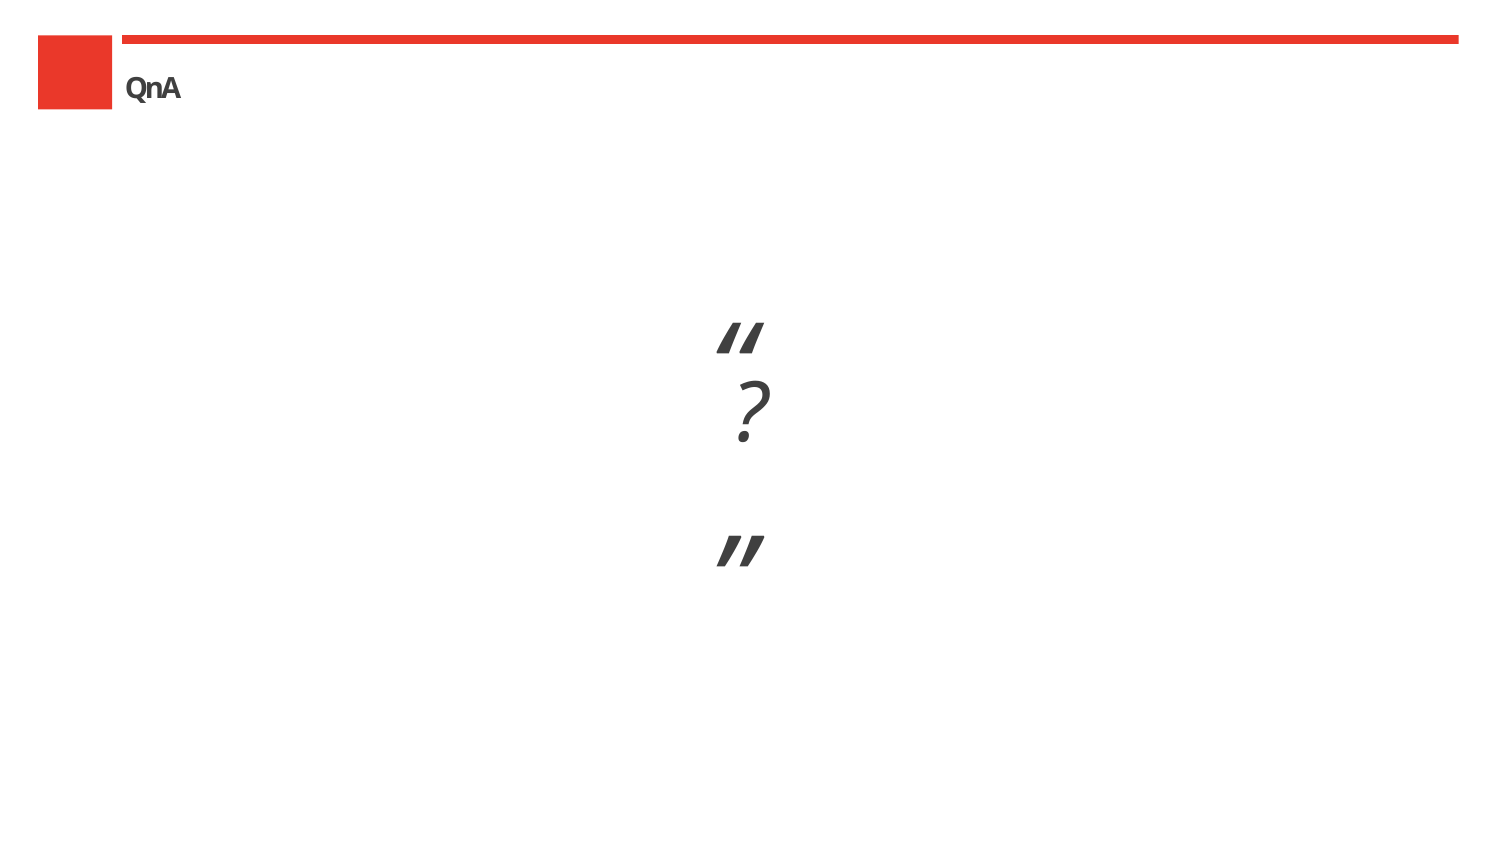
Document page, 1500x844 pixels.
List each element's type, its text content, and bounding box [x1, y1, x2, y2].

text_box [120, 33, 1461, 46]
text_box [36, 33, 114, 111]
text_box QnA [110, 61, 691, 112]
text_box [509, 279, 991, 549]
